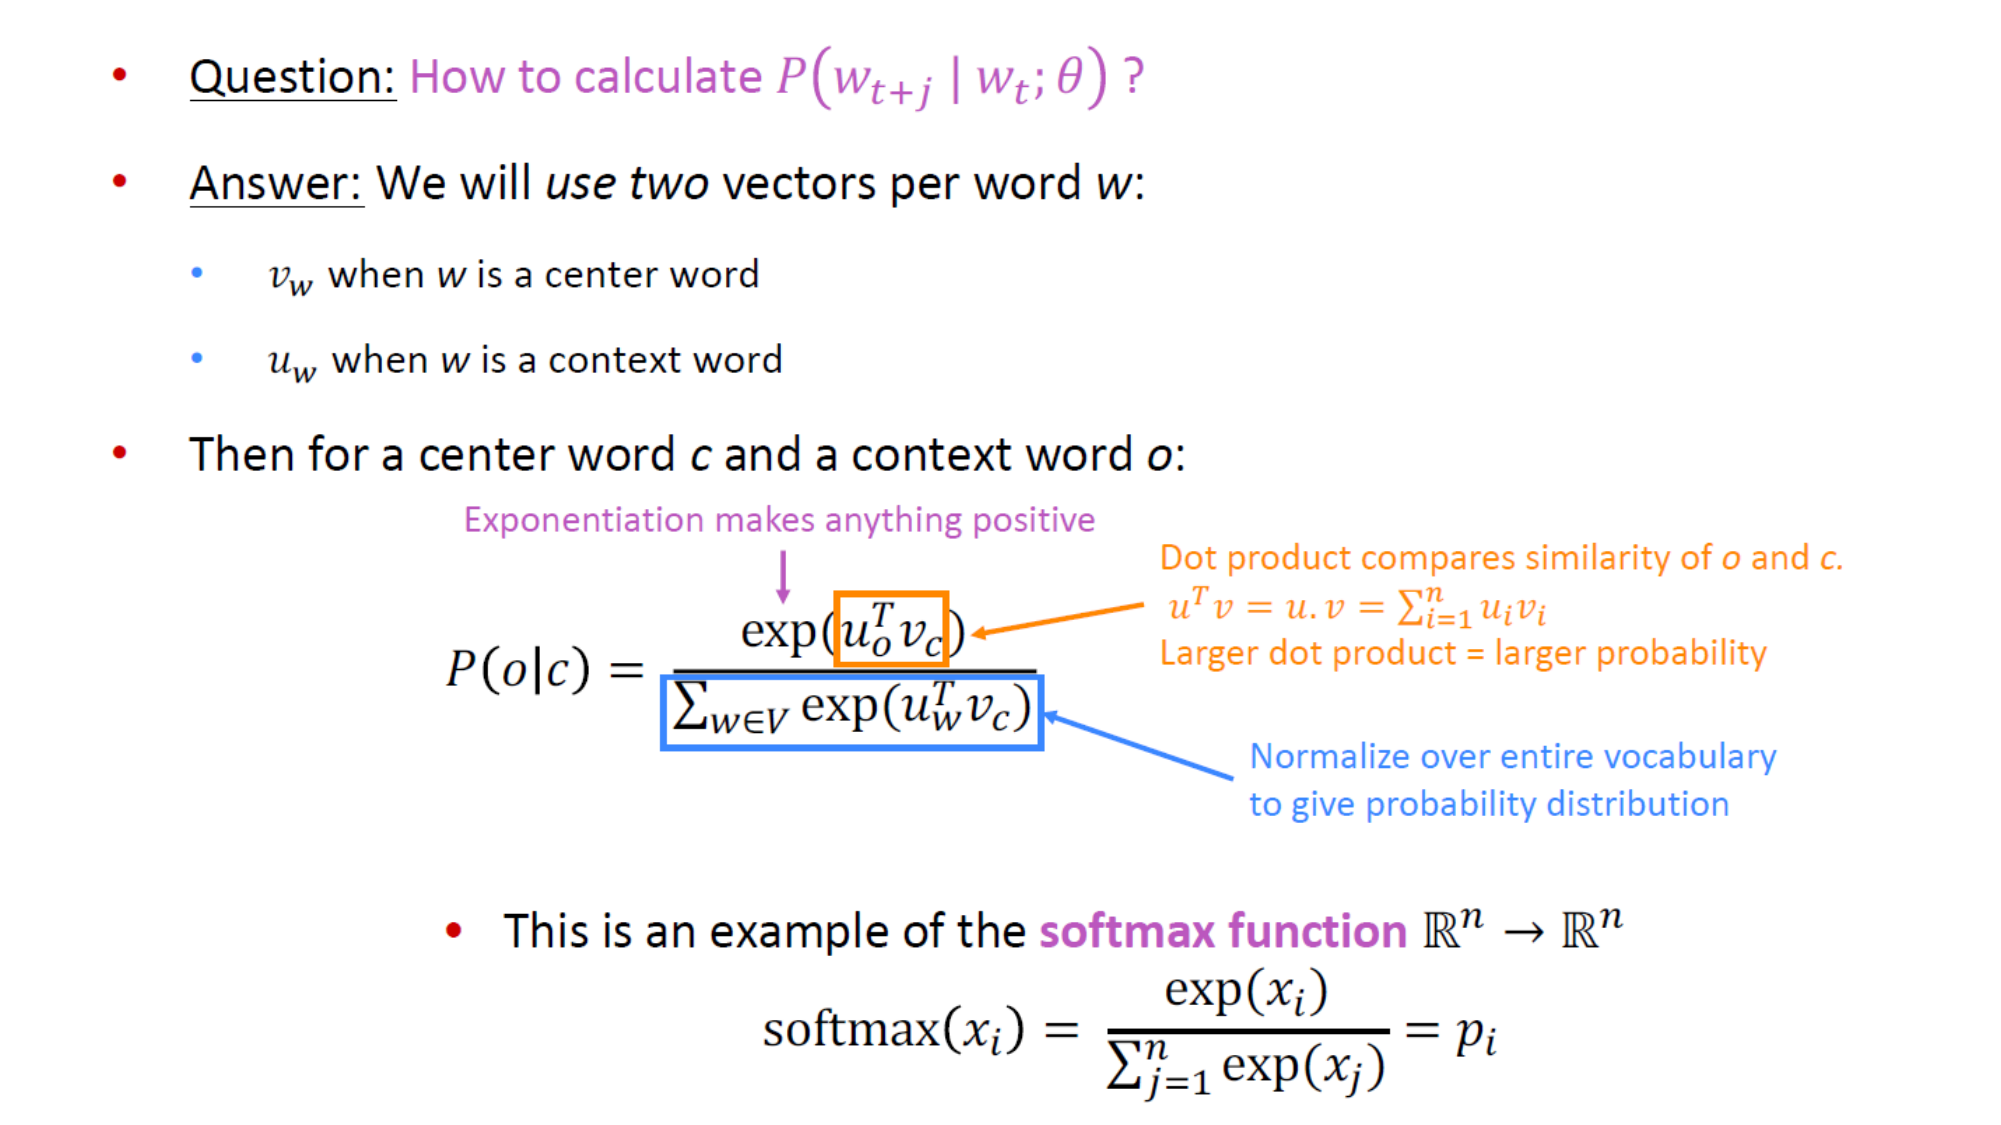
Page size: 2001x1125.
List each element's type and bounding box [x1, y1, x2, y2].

picture [88, 30, 1863, 1124]
